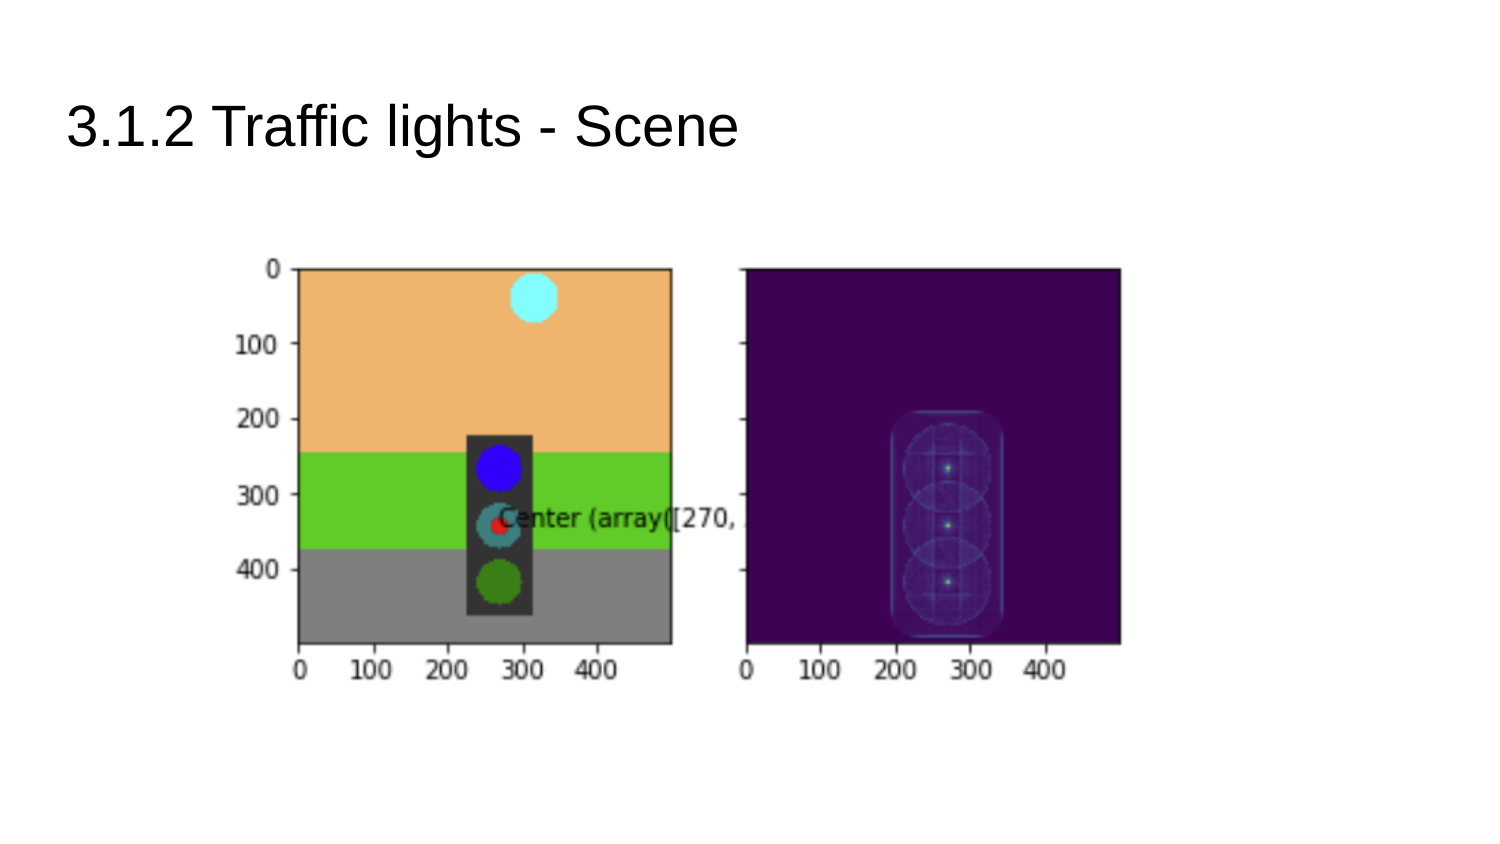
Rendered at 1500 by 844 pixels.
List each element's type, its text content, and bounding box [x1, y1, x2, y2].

picture [214, 243, 1141, 696]
title 3.1.2 Traffic lights - Scene [51, 72, 1449, 167]
